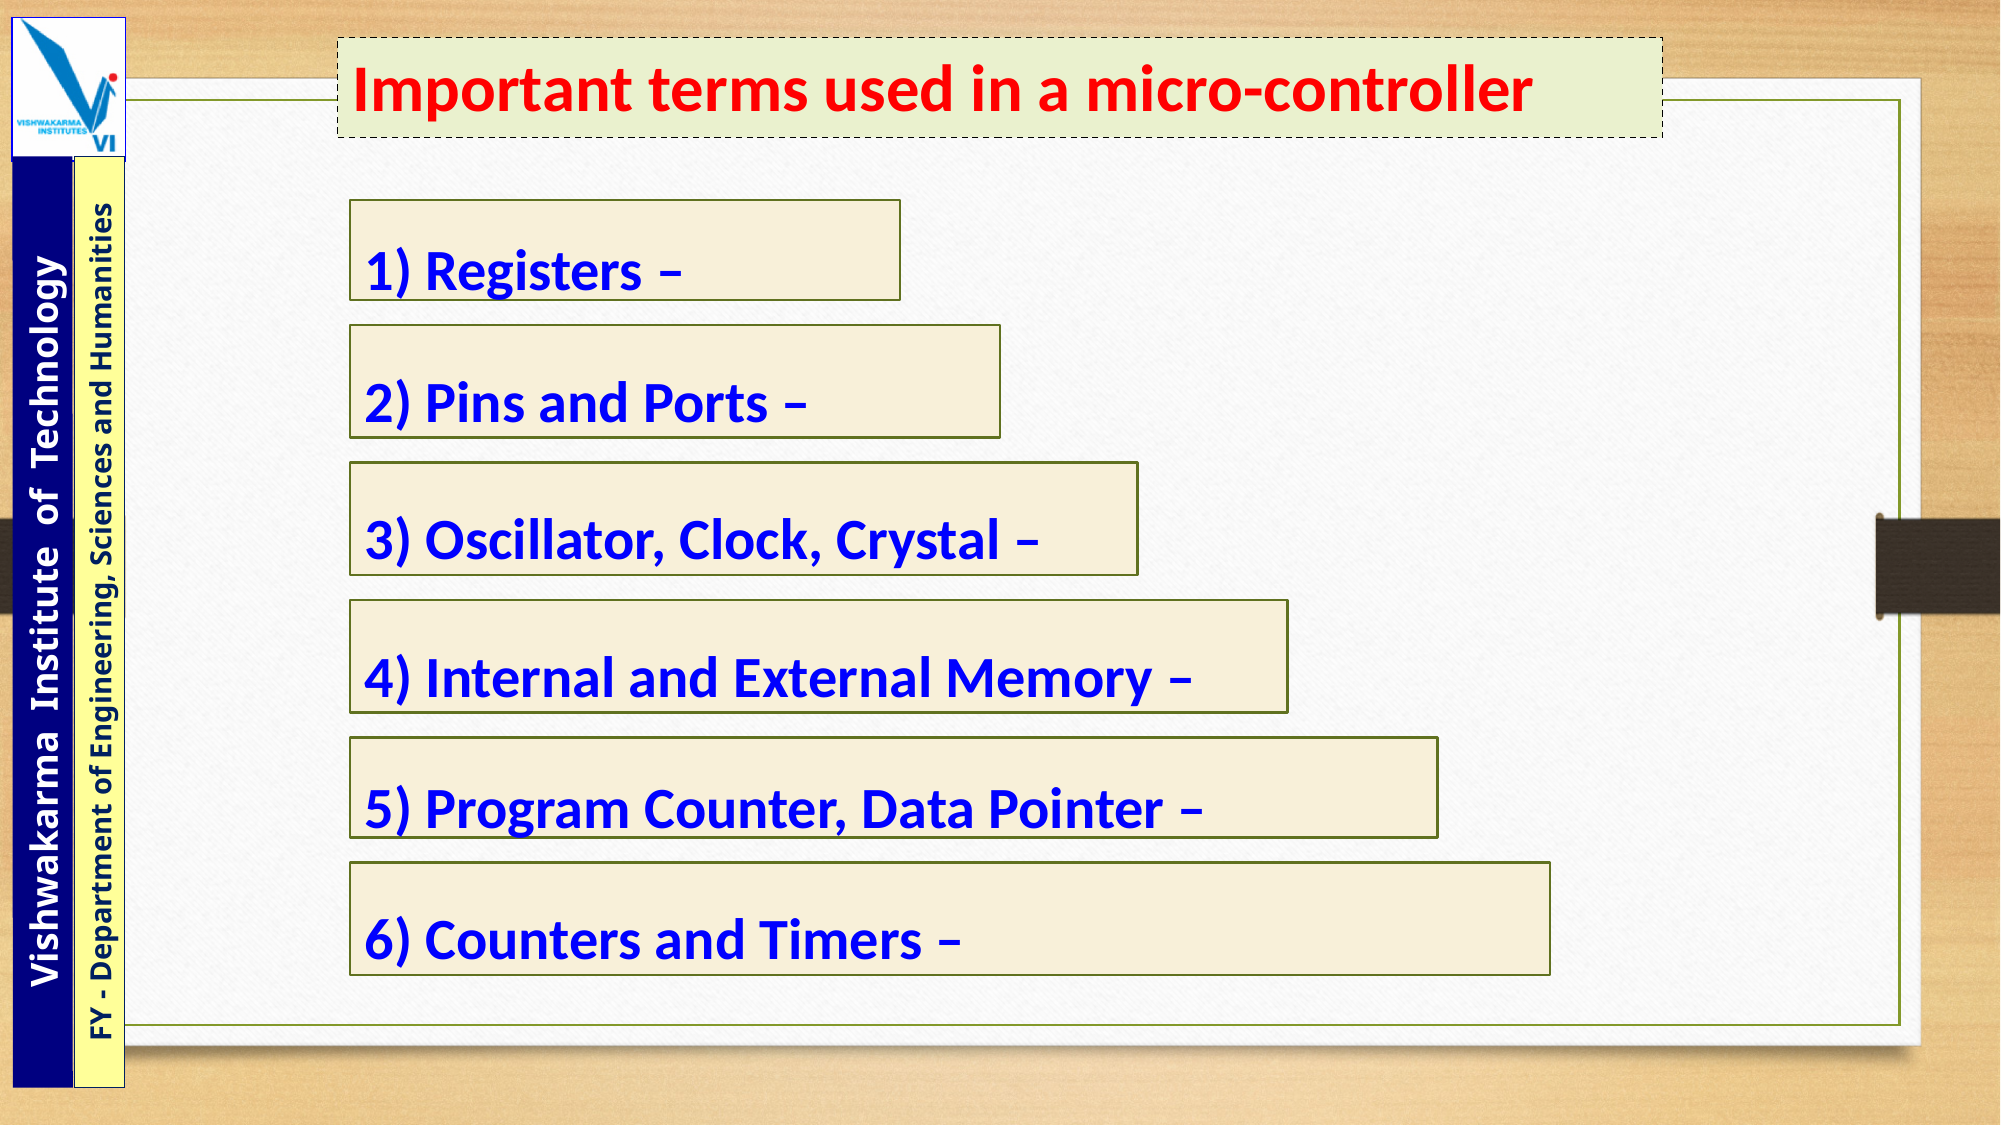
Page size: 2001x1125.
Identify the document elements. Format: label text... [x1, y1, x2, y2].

text_box Important terms used in a micro-controller [337, 37, 1663, 138]
text_box 5) Program Counter, Data Pointer – [349, 736, 1439, 839]
text_box 4) Internal and External Memory – [349, 599, 1289, 714]
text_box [12, 18, 126, 1088]
text_box 6) Counters and Timers – [349, 861, 1551, 976]
text_box 3) Oscillator, Clock, Crystal – [349, 461, 1139, 576]
text_box 2) Pins and Ports – [349, 324, 1001, 439]
picture [0, 0, 2001, 1125]
text_box 1) Registers – [349, 199, 901, 301]
